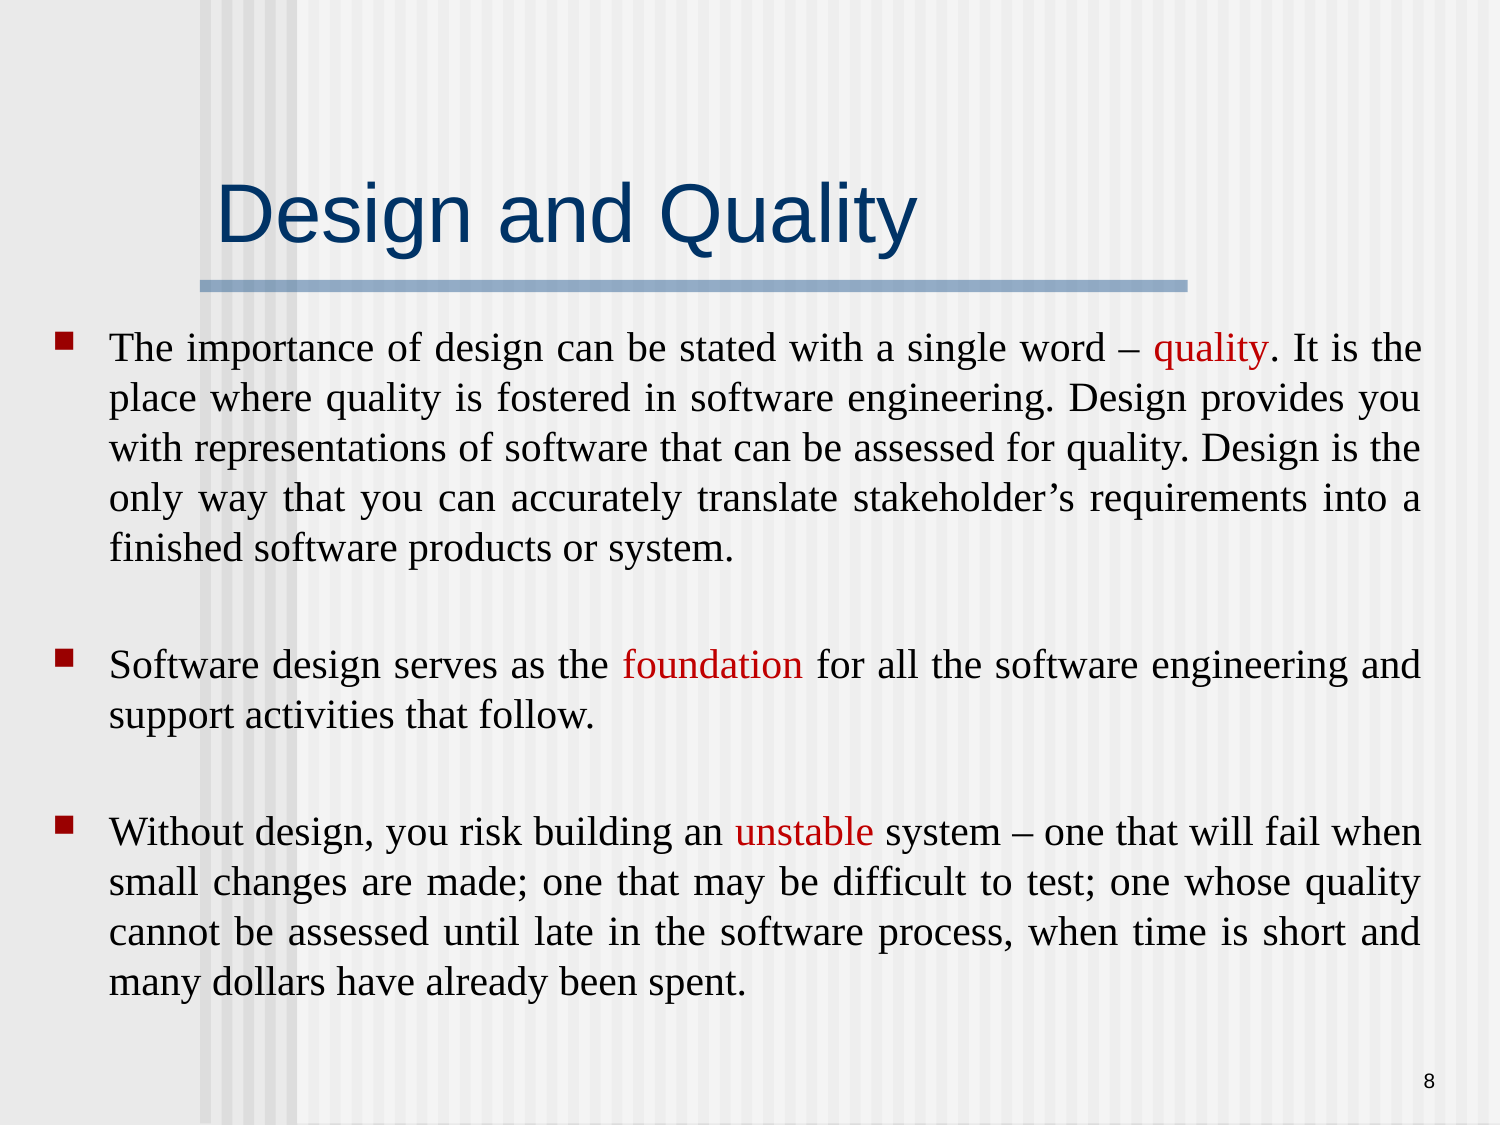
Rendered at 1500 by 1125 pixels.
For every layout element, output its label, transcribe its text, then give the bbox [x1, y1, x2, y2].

slide_number 8 [1237, 1025, 1450, 1100]
title Design and Quality [199, 162, 1301, 267]
list The importance of design can be stated with a single word – quality. It is the place where quality is fostered in software engineering. Design provides you with representations of software that can be assessed for quality. Design is the only way that you can accurately translate stakeholder’s requirements into a finished software products or system. Software design serves as the foundation for all the software engineering and support activities that follow. Without design, you risk building an unstable system – one that will fail when small changes are made; one that may be difficult to test; one whose quality cannot be assessed until late in the software process, when time is short and many dollars have already been spent. [37, 312, 1438, 1063]
